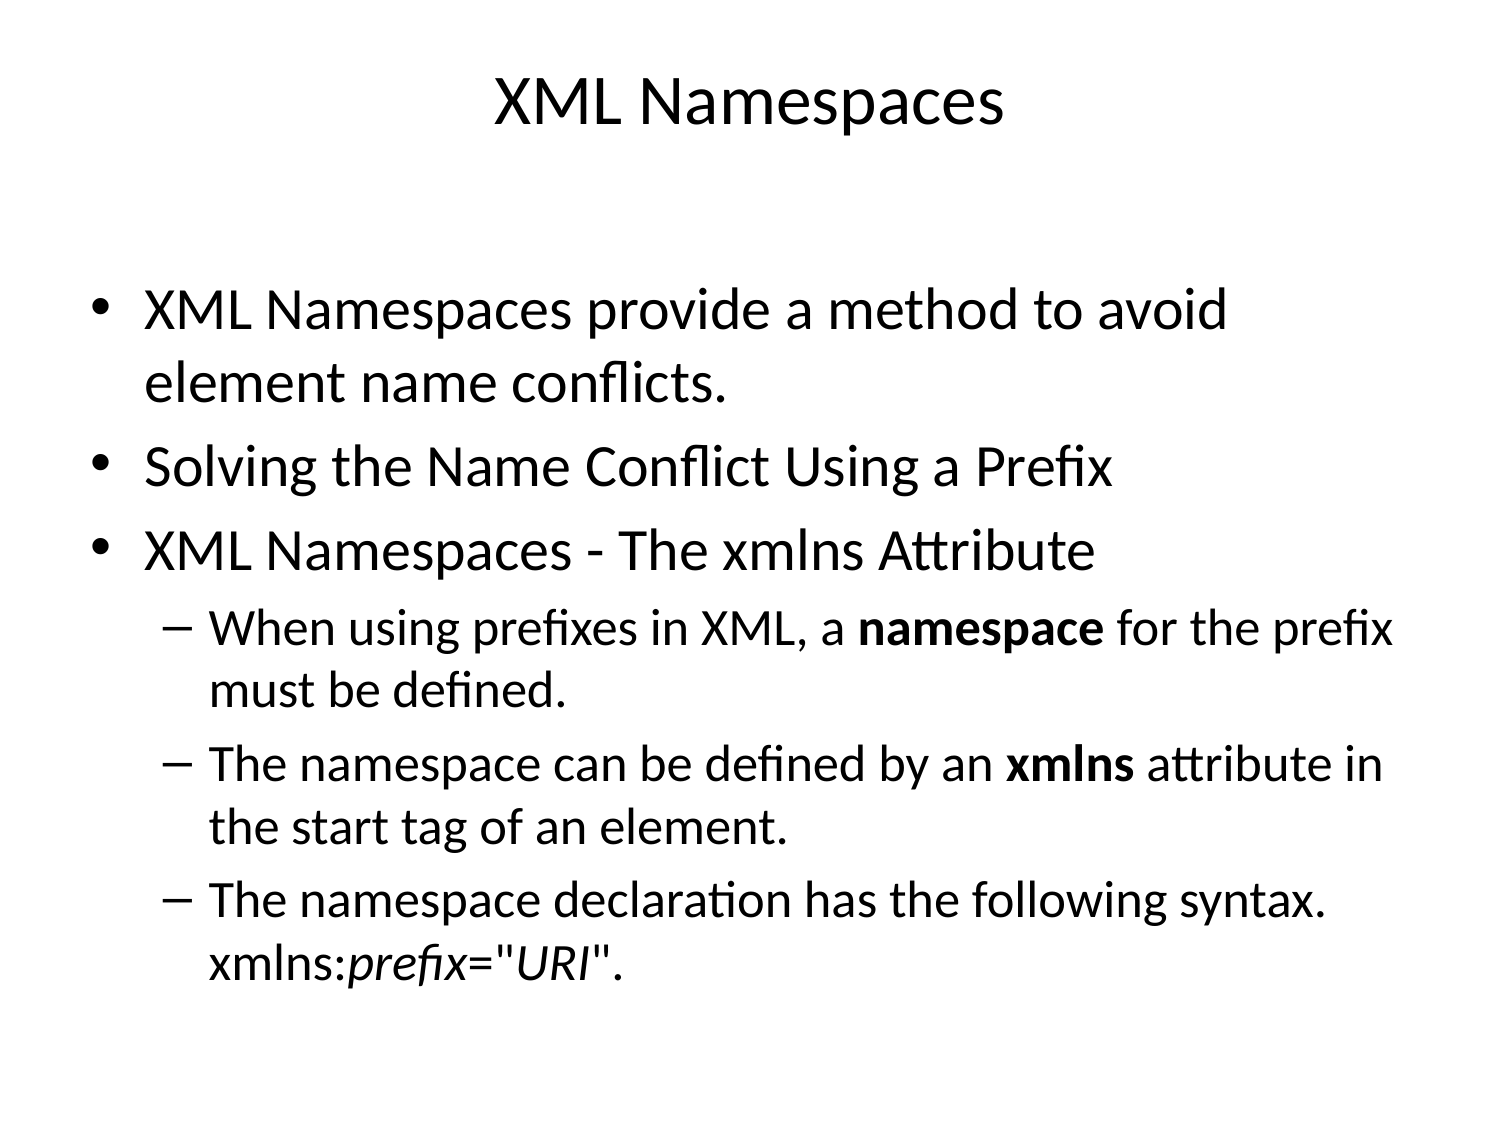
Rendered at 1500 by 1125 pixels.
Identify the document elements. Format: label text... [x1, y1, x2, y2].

list XML Namespaces provide a method to avoid element name conflicts. Solving the Name Conflict Using a Prefix XML Namespaces - The xmlns Attribute When using prefixes in XML, a namespace for the prefix must be defined. The namespace can be defined by an xmlns attribute in the start tag of an element. The namespace declaration has the following syntax. xmlns:prefix="URI". [75, 262, 1425, 1005]
title XML Namespaces [75, 45, 1425, 233]
